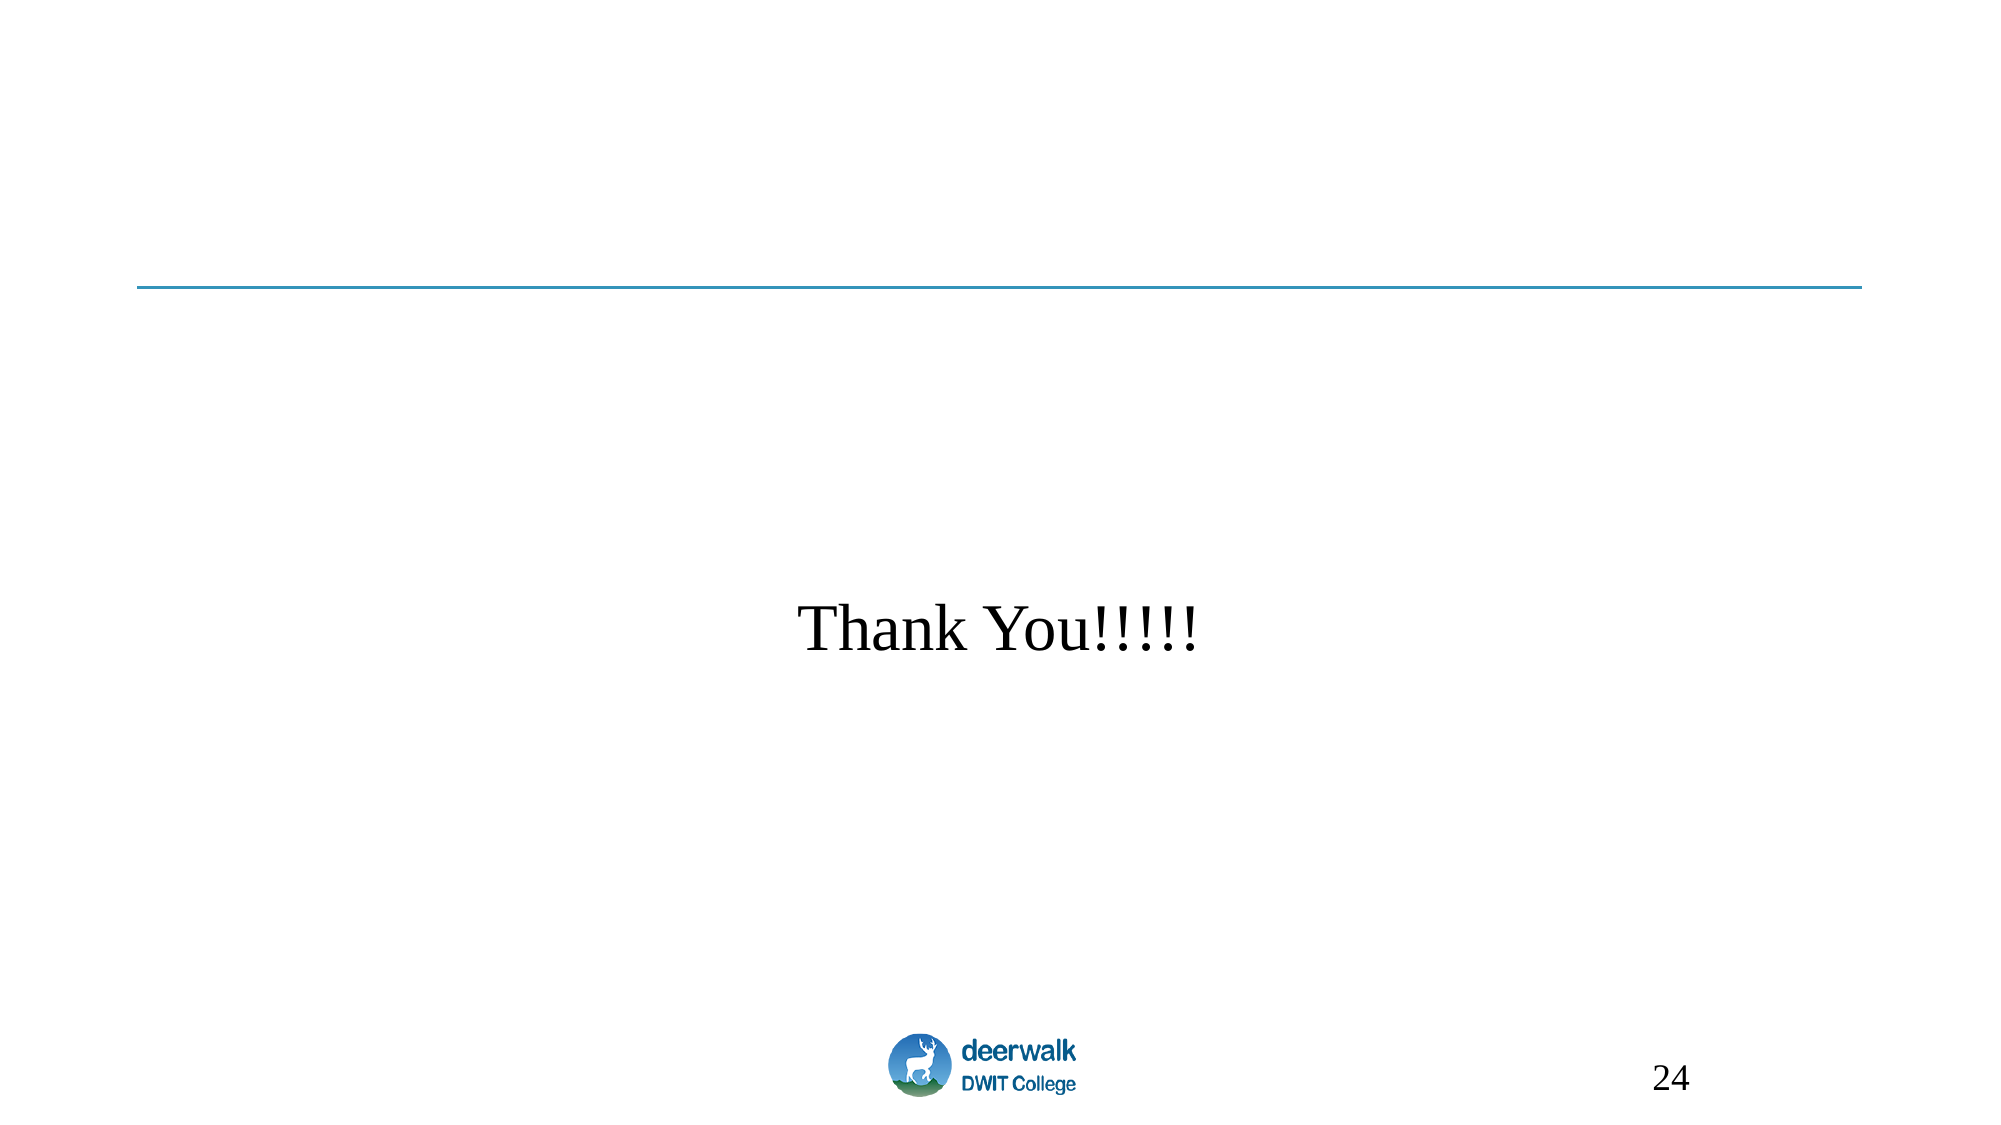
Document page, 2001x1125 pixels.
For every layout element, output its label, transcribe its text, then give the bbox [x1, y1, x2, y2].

slide_number 24 [1637, 1045, 1750, 1104]
list Thank You!!!!! [137, 299, 1863, 1014]
picture [873, 1014, 1103, 1120]
